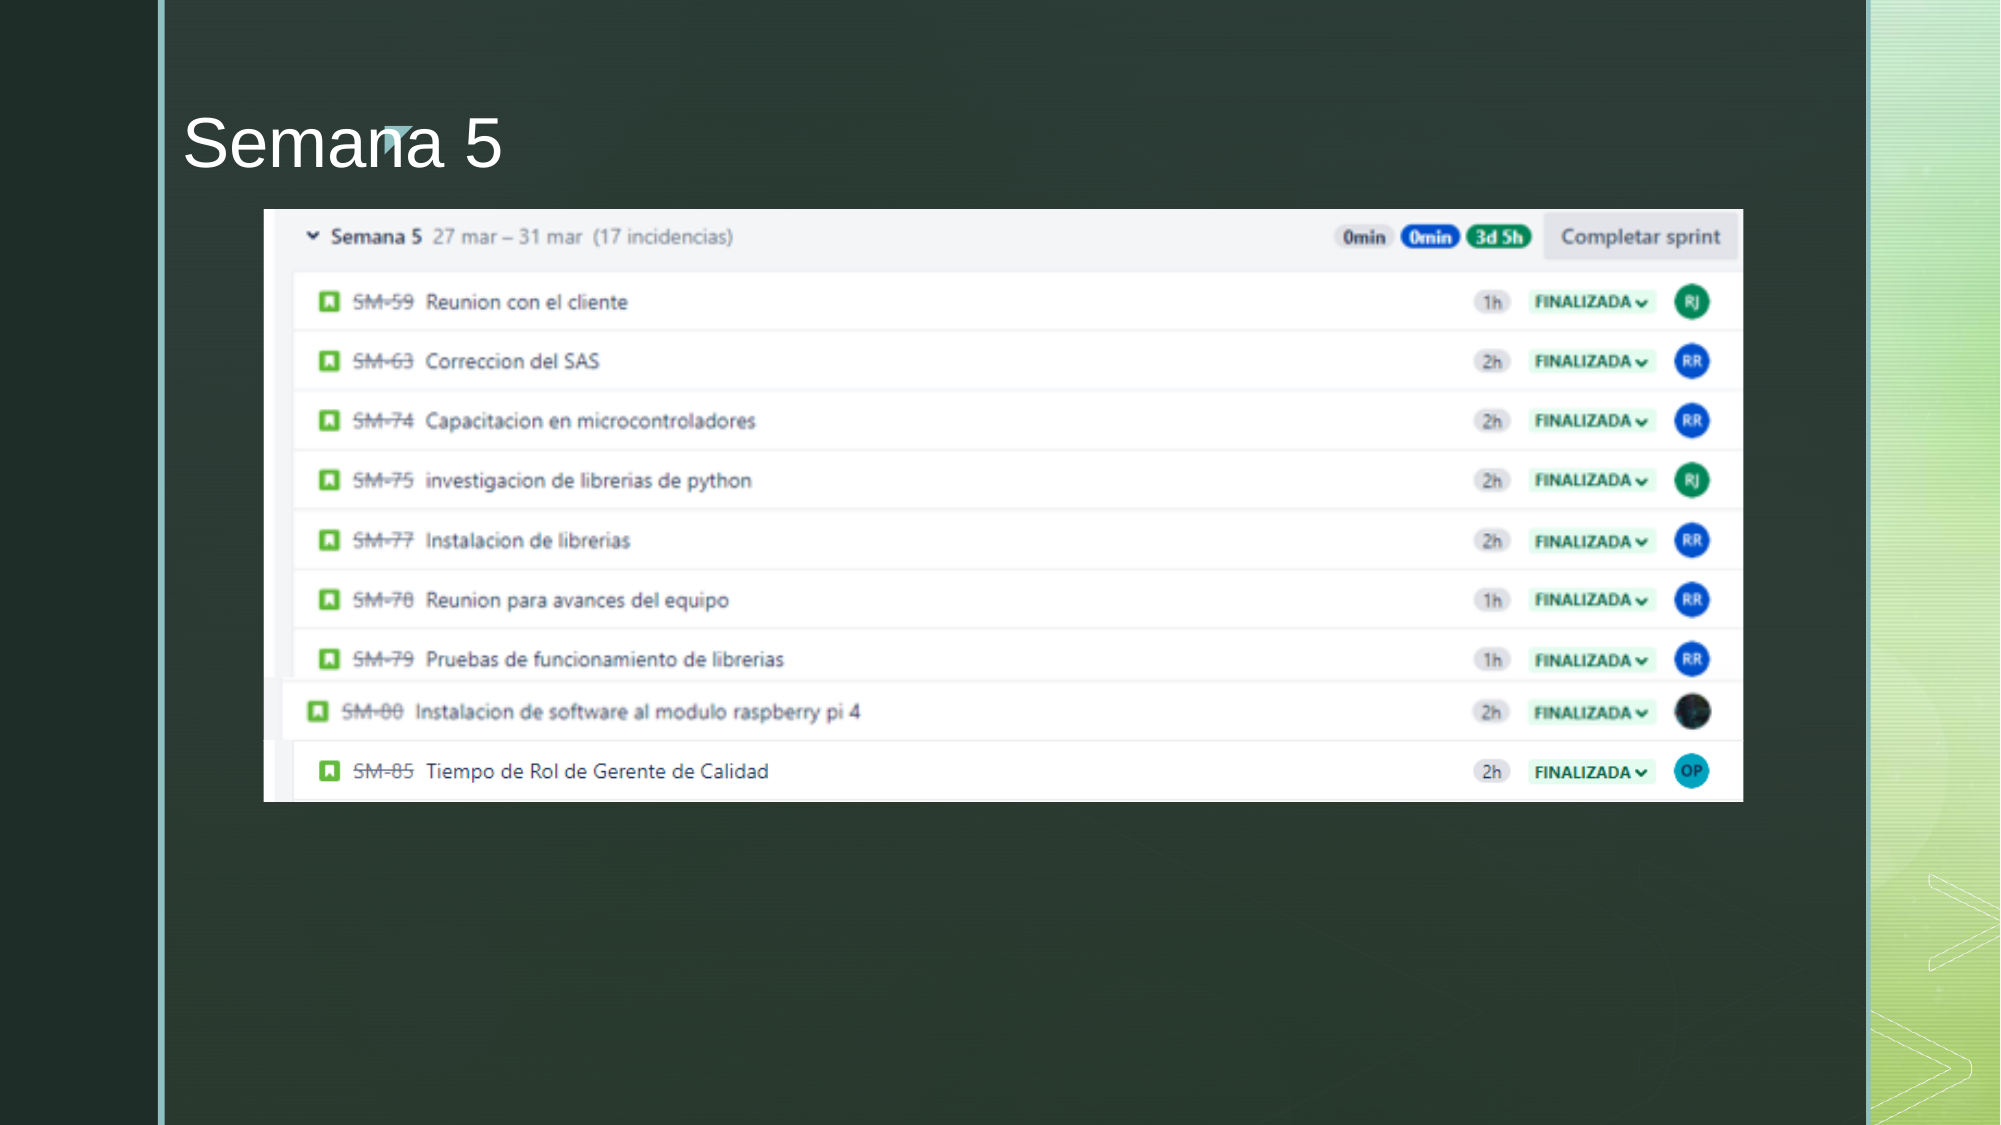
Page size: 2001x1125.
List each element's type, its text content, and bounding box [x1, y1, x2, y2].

picture [263, 209, 1744, 802]
title Semana 5 [167, 98, 1473, 276]
picture [1871, 0, 2001, 1125]
